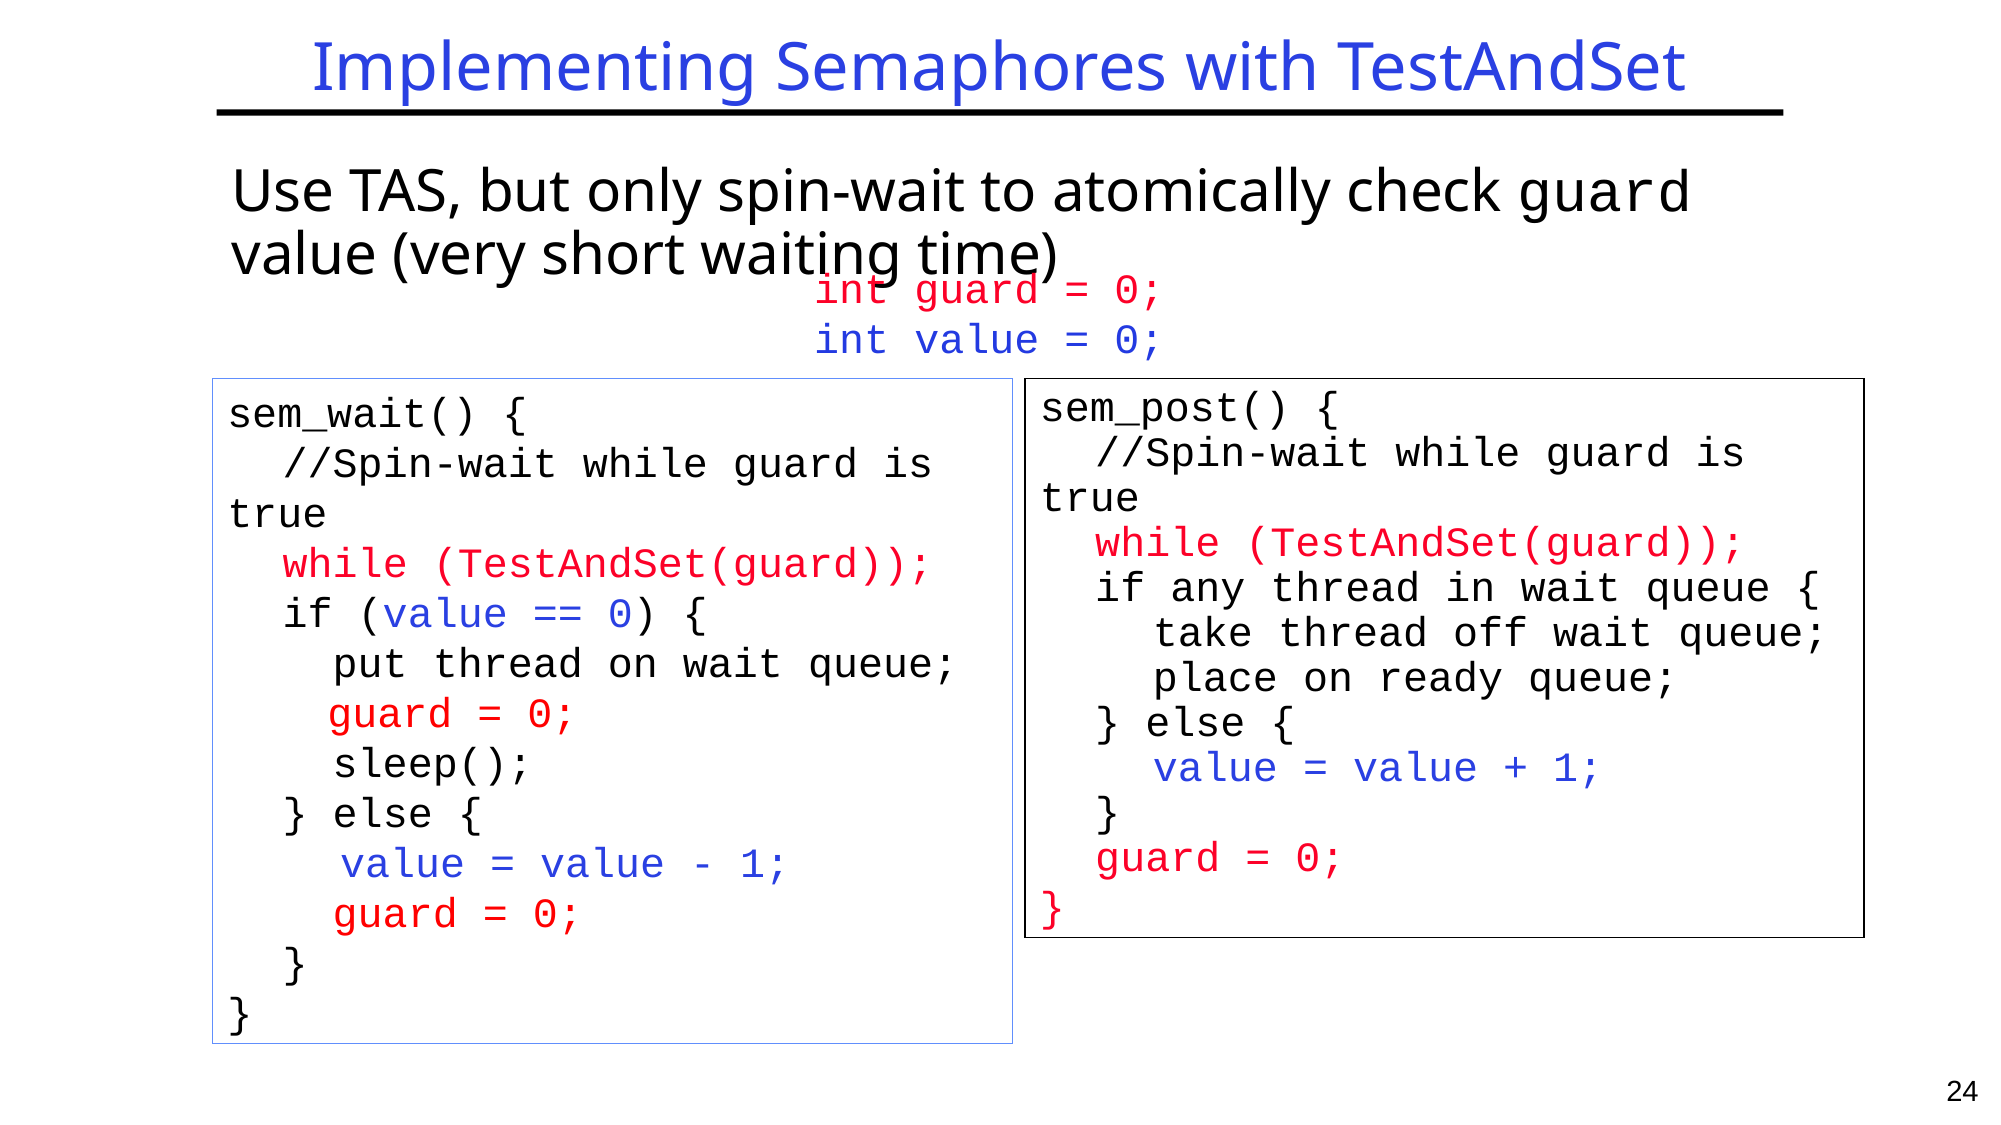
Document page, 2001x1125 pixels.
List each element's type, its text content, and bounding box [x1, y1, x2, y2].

list Use TAS, but only spin-wait to atomically check guard value (very short waiting time) [216, 154, 1850, 323]
text_box sem_post() { //Spin-wait while guard is true while (TestAndSet(guard)); if any thread in wait queue { take thread off wait queue; place on ready queue; } else { value = value + 1; } guard = 0; } [1025, 378, 1864, 938]
text_box int guard = 0; int value = 0; [799, 254, 1201, 370]
text_box sem_wait() { //Spin-wait while guard is true while (TestAndSet(guard)); if (value == 0) { put thread on wait queue; guard = 0; sleep(); } else { value = value - 1; guard = 0; } } [212, 378, 1013, 1044]
title Implementing Semaphores with TestAndSet [216, 24, 1784, 113]
text_box 24 [1925, 1065, 2000, 1125]
